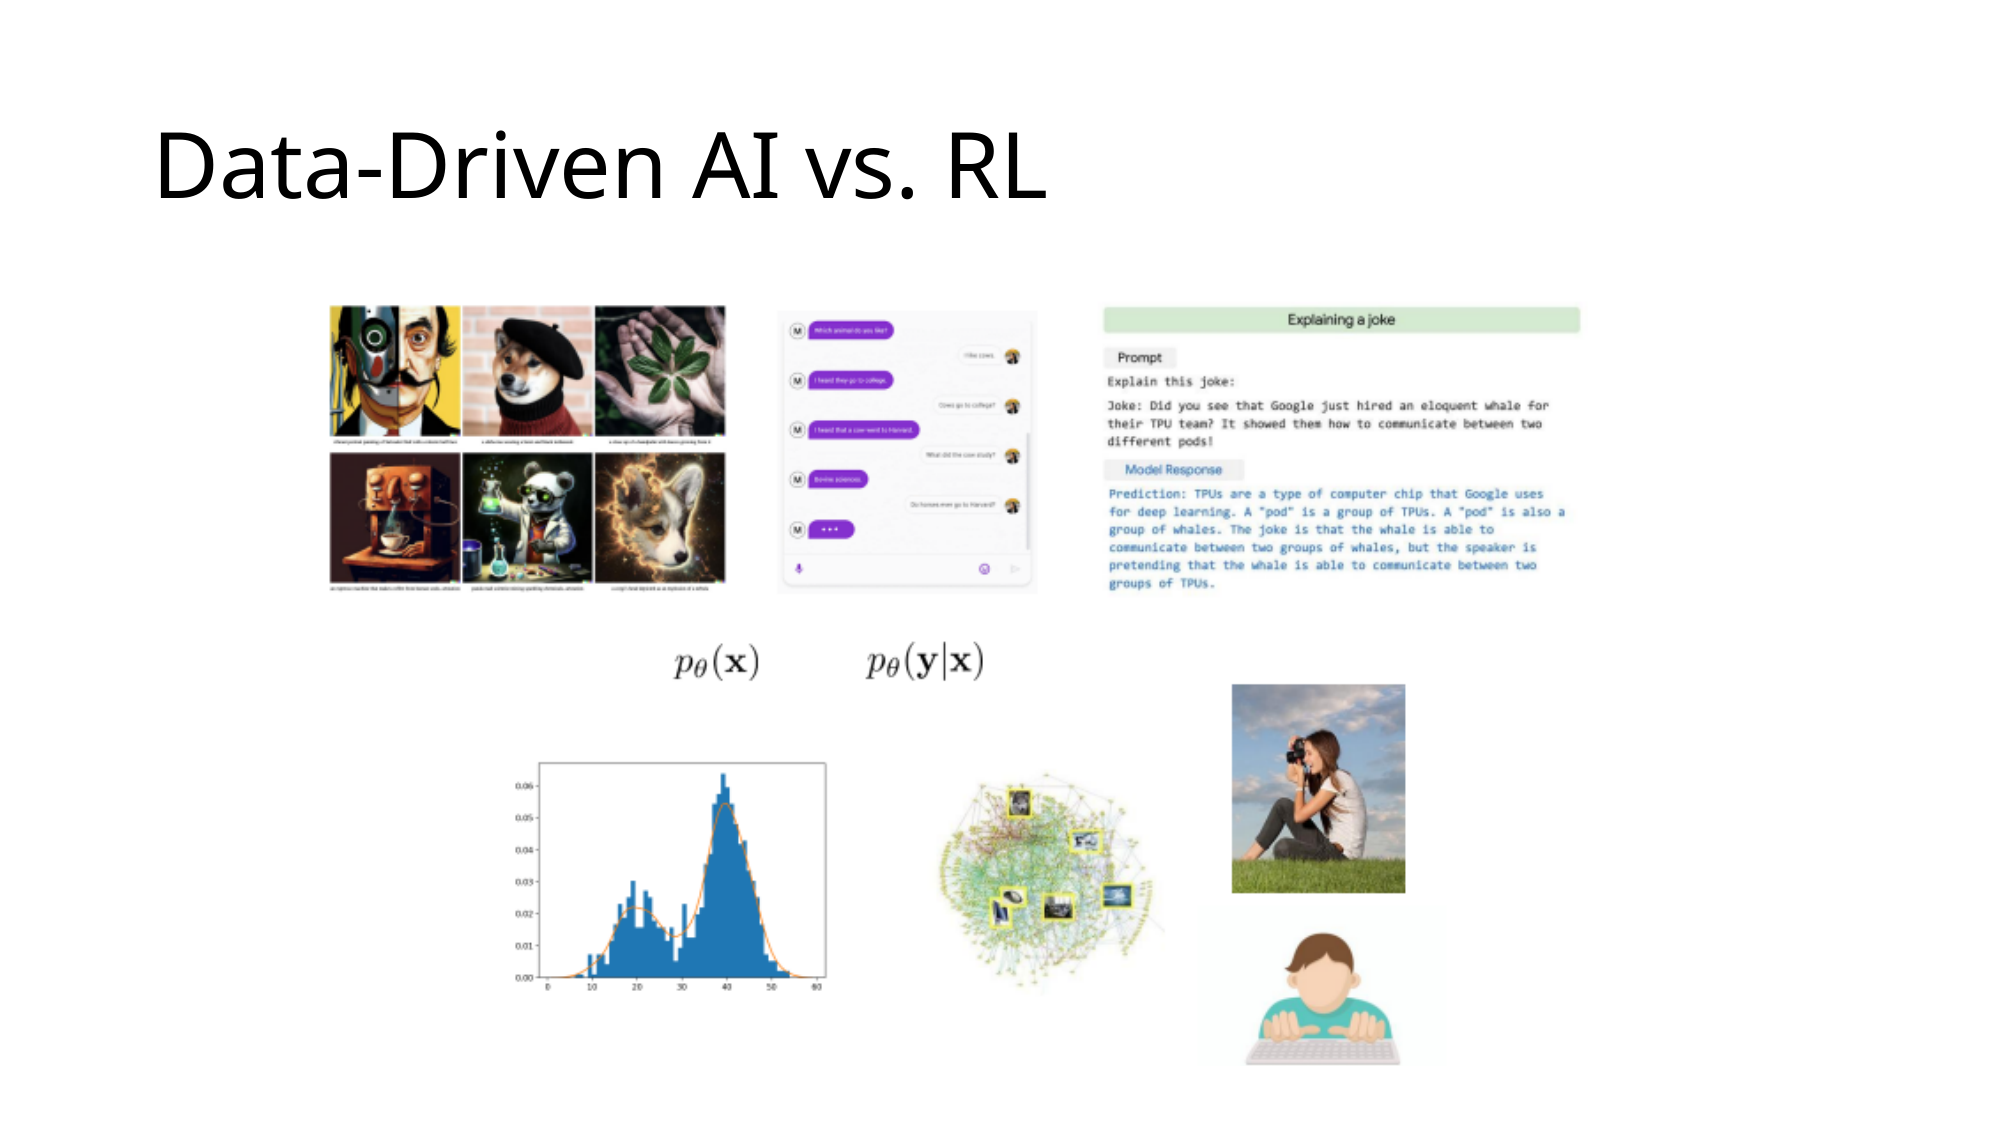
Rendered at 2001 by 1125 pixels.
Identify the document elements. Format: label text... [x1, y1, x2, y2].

picture [200, 291, 1825, 1066]
title Data-Driven AI vs. RL [137, 59, 1914, 278]
